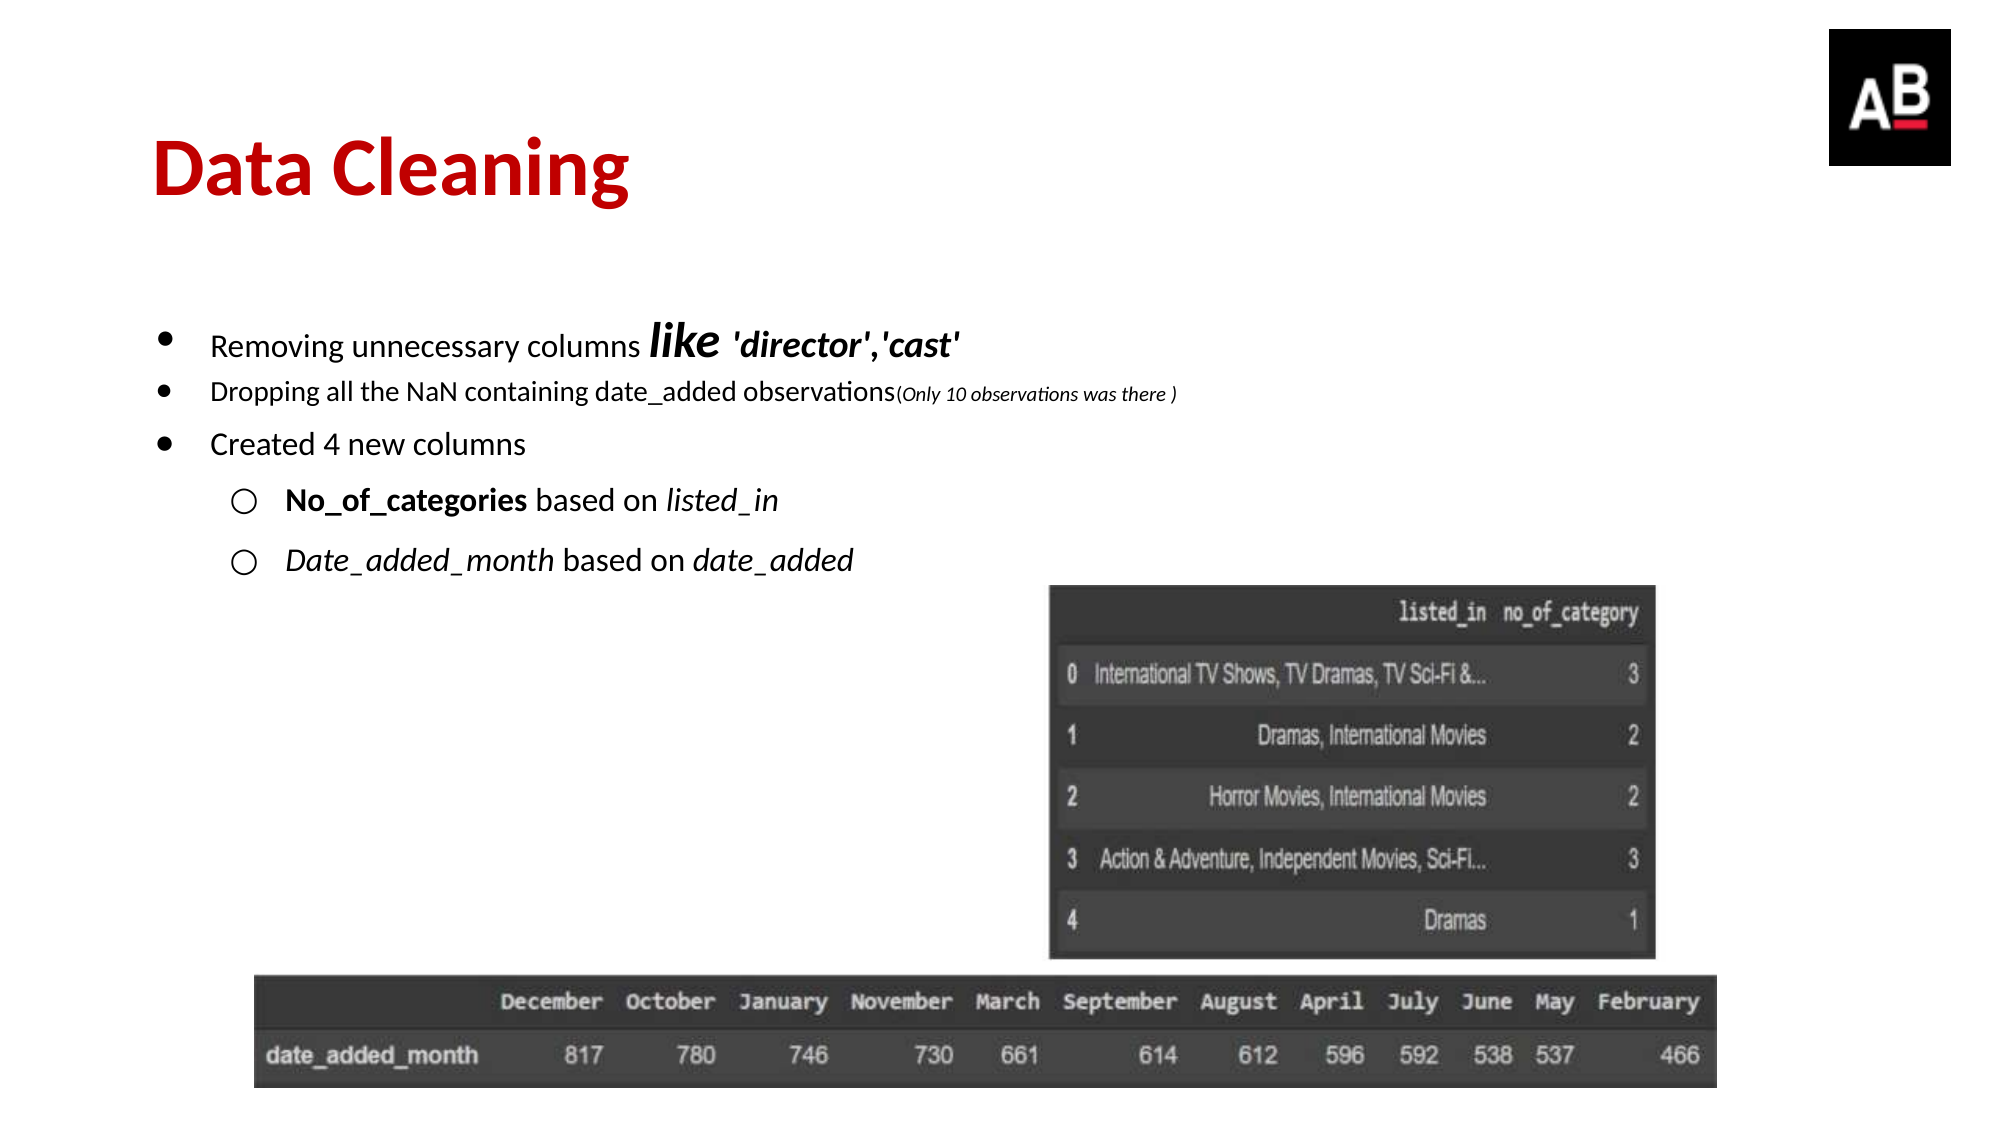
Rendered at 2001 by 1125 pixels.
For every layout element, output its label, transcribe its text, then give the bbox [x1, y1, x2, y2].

picture [253, 585, 1717, 1088]
title Data Cleaning [137, 59, 1863, 278]
picture [1829, 29, 1951, 167]
list Removing unnecessary columns like 'director','cast' Dropping all the NaN containing date_added observations(Only 10 observations was there ) Created 4 new columns No_of_categories based on listed_in Date_added_month based on date_added [137, 299, 1863, 1014]
